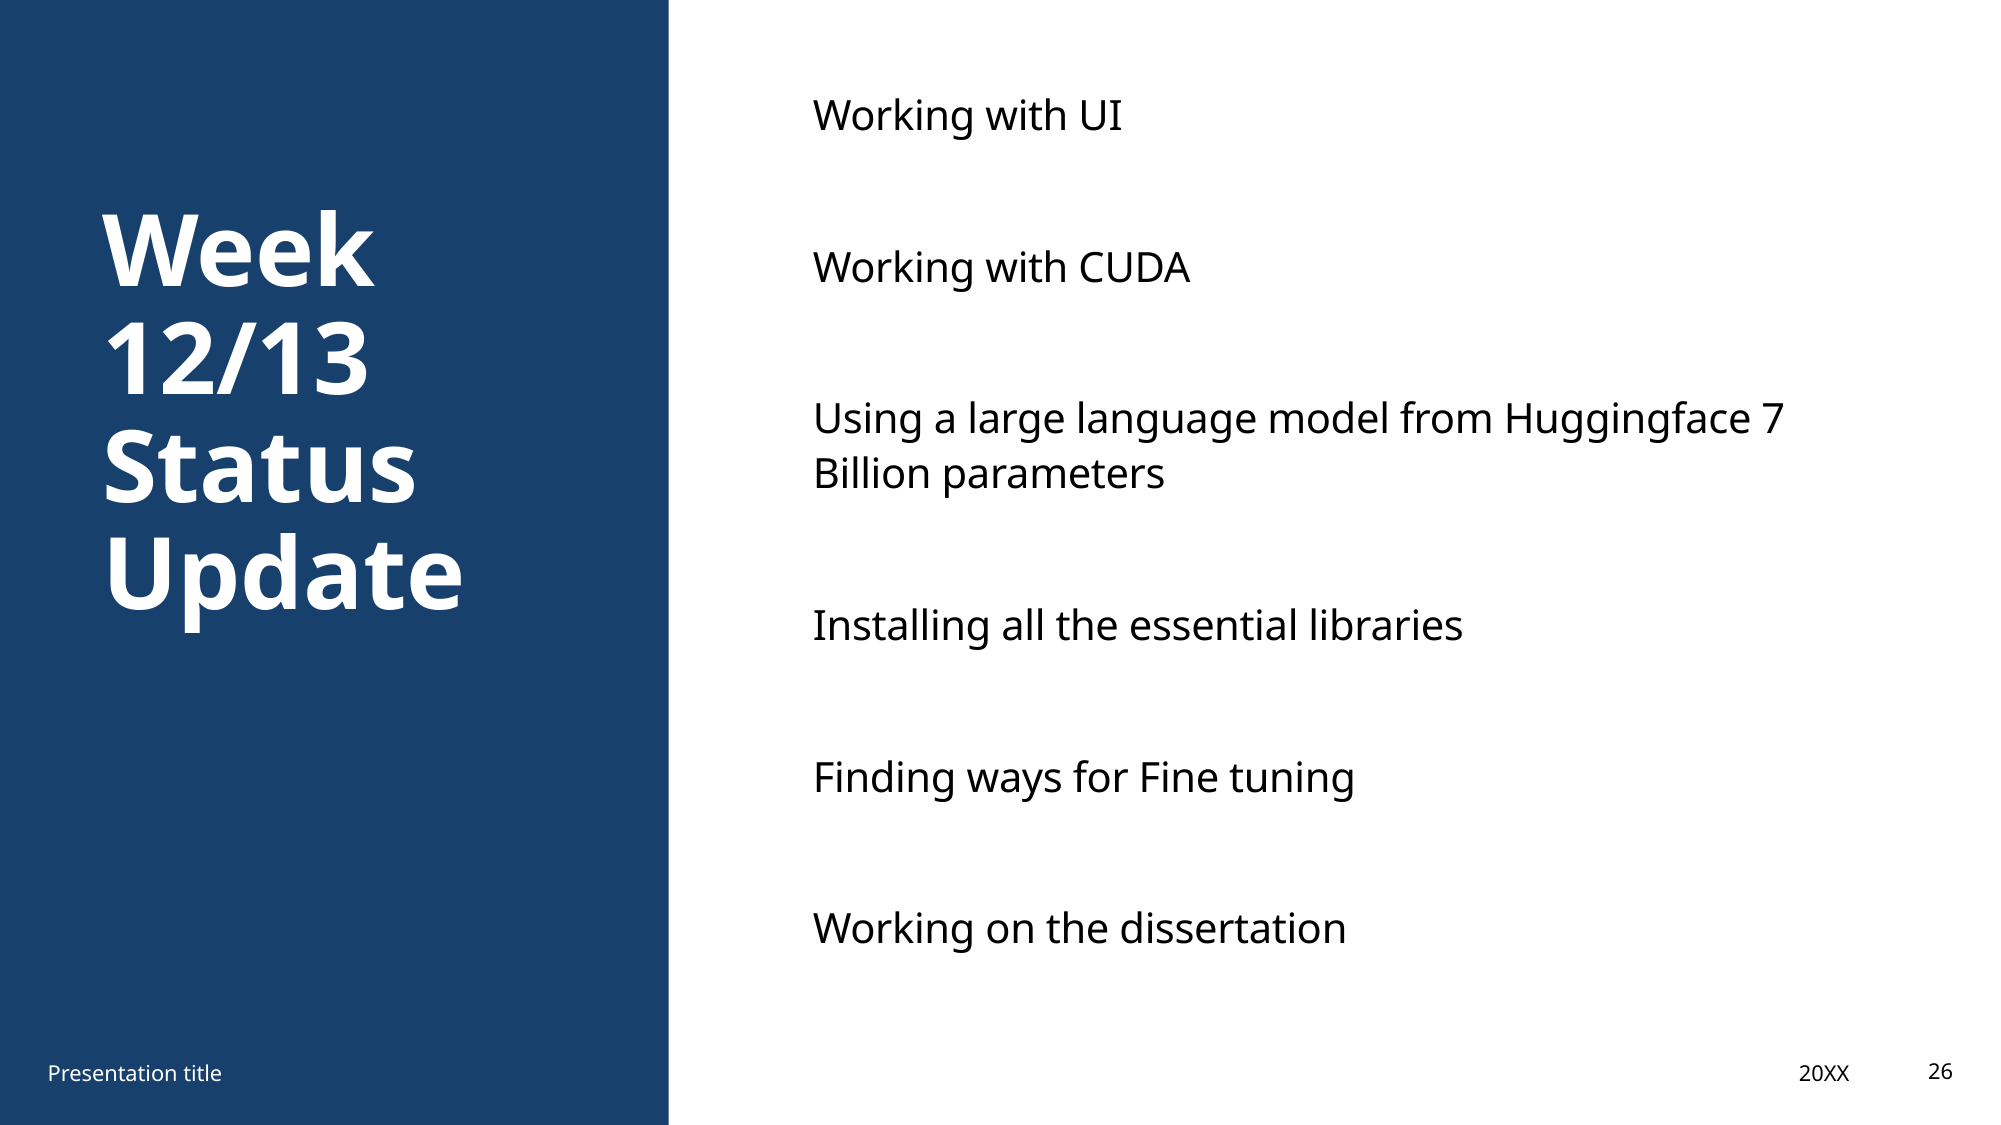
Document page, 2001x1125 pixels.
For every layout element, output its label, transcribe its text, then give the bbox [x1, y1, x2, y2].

footer Presentation title [32, 1042, 648, 1103]
list Working with UI Working with CUDA Using a large language model from Huggingface 7 Billion parameters Installing all the essential libraries Finding ways for Fine tuning Working on the dissertation [797, 76, 1881, 1007]
slide_number 26 [1864, 1042, 1968, 1103]
title Week 12/13 Status Update [87, 127, 614, 975]
slide_number 20XX [1150, 1042, 1864, 1103]
